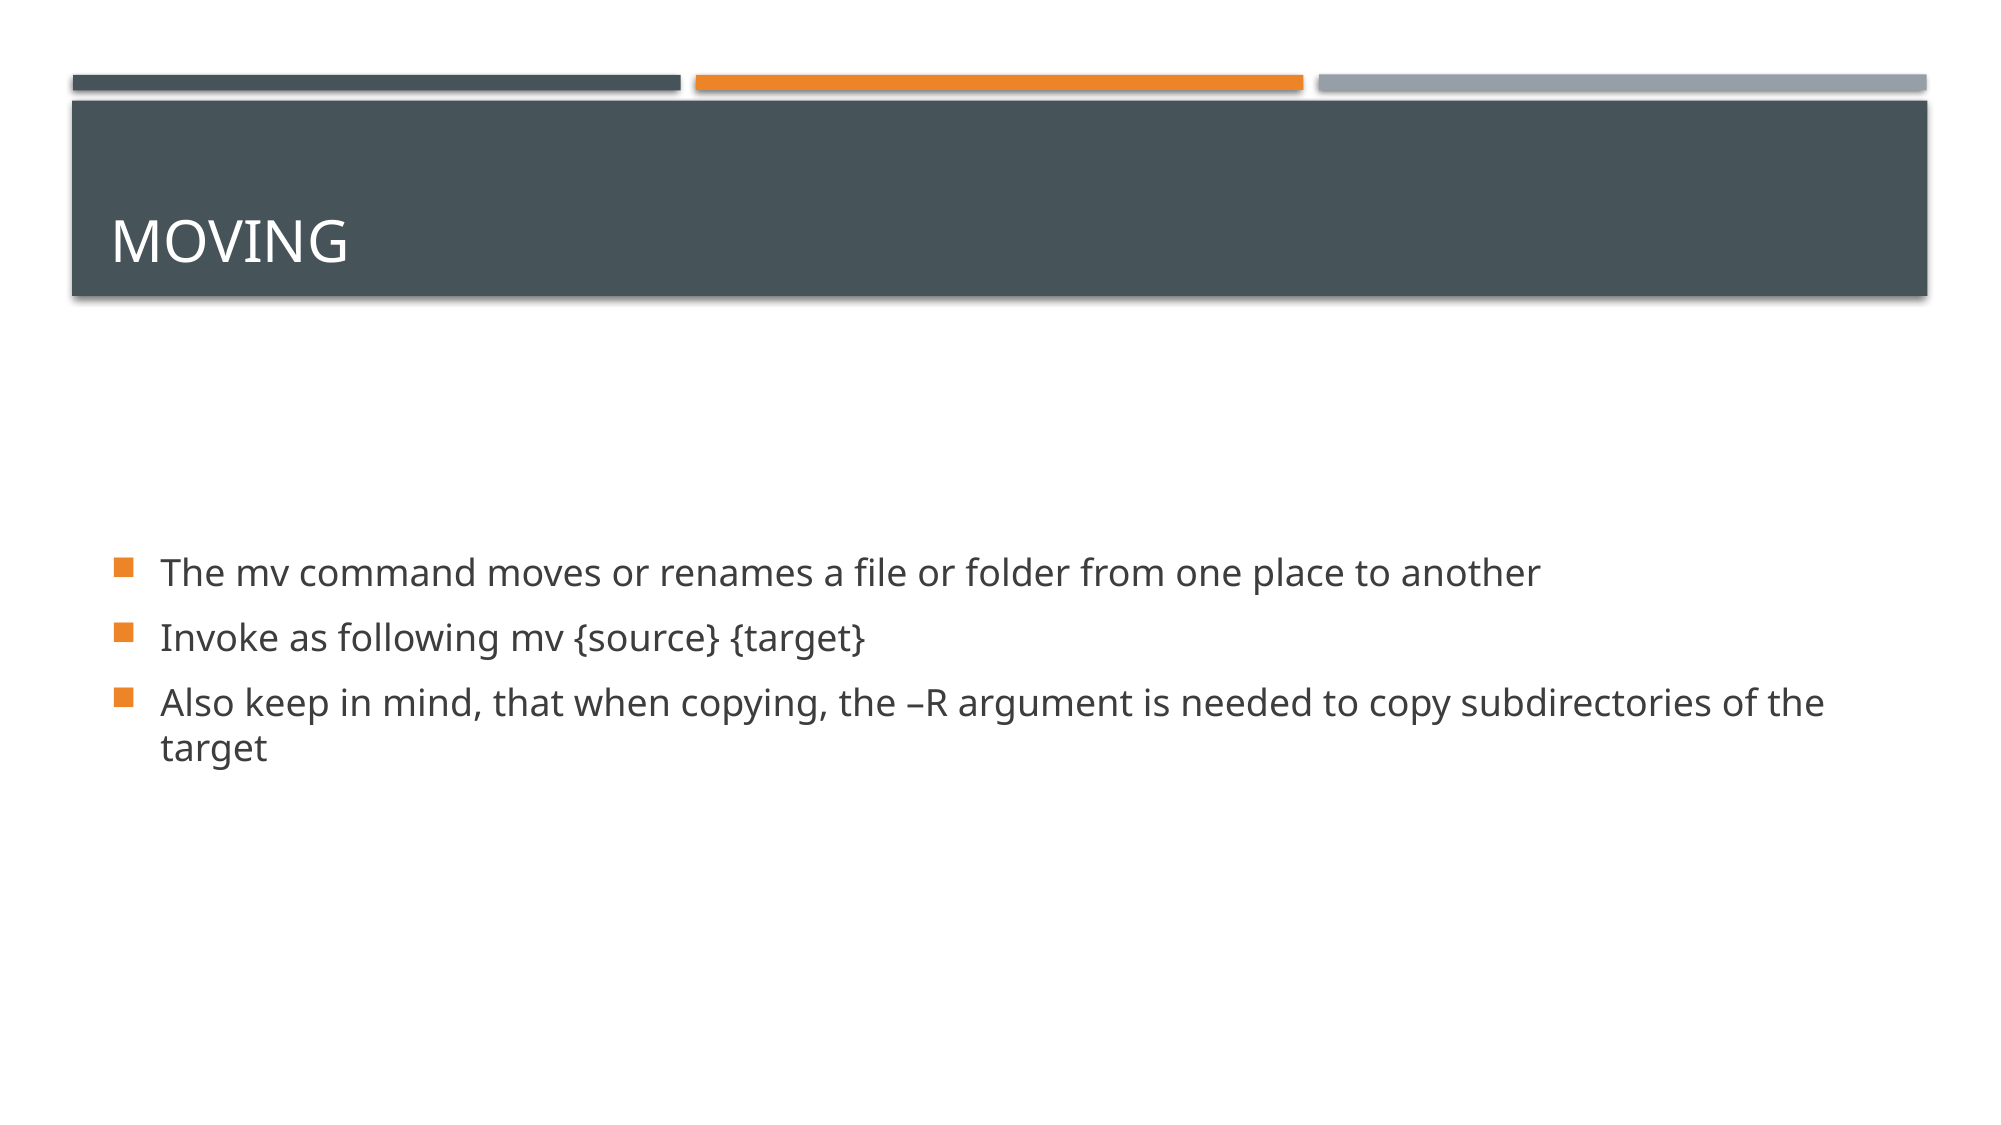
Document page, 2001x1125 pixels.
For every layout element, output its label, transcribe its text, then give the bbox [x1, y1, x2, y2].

list The mv command moves or renames a file or folder from one place to another Invoke as following mv {source} {target} Also keep in mind, that when copying, the –R argument is needed to copy subdirectories of the target [95, 357, 1905, 962]
title Moving [95, 115, 1905, 282]
